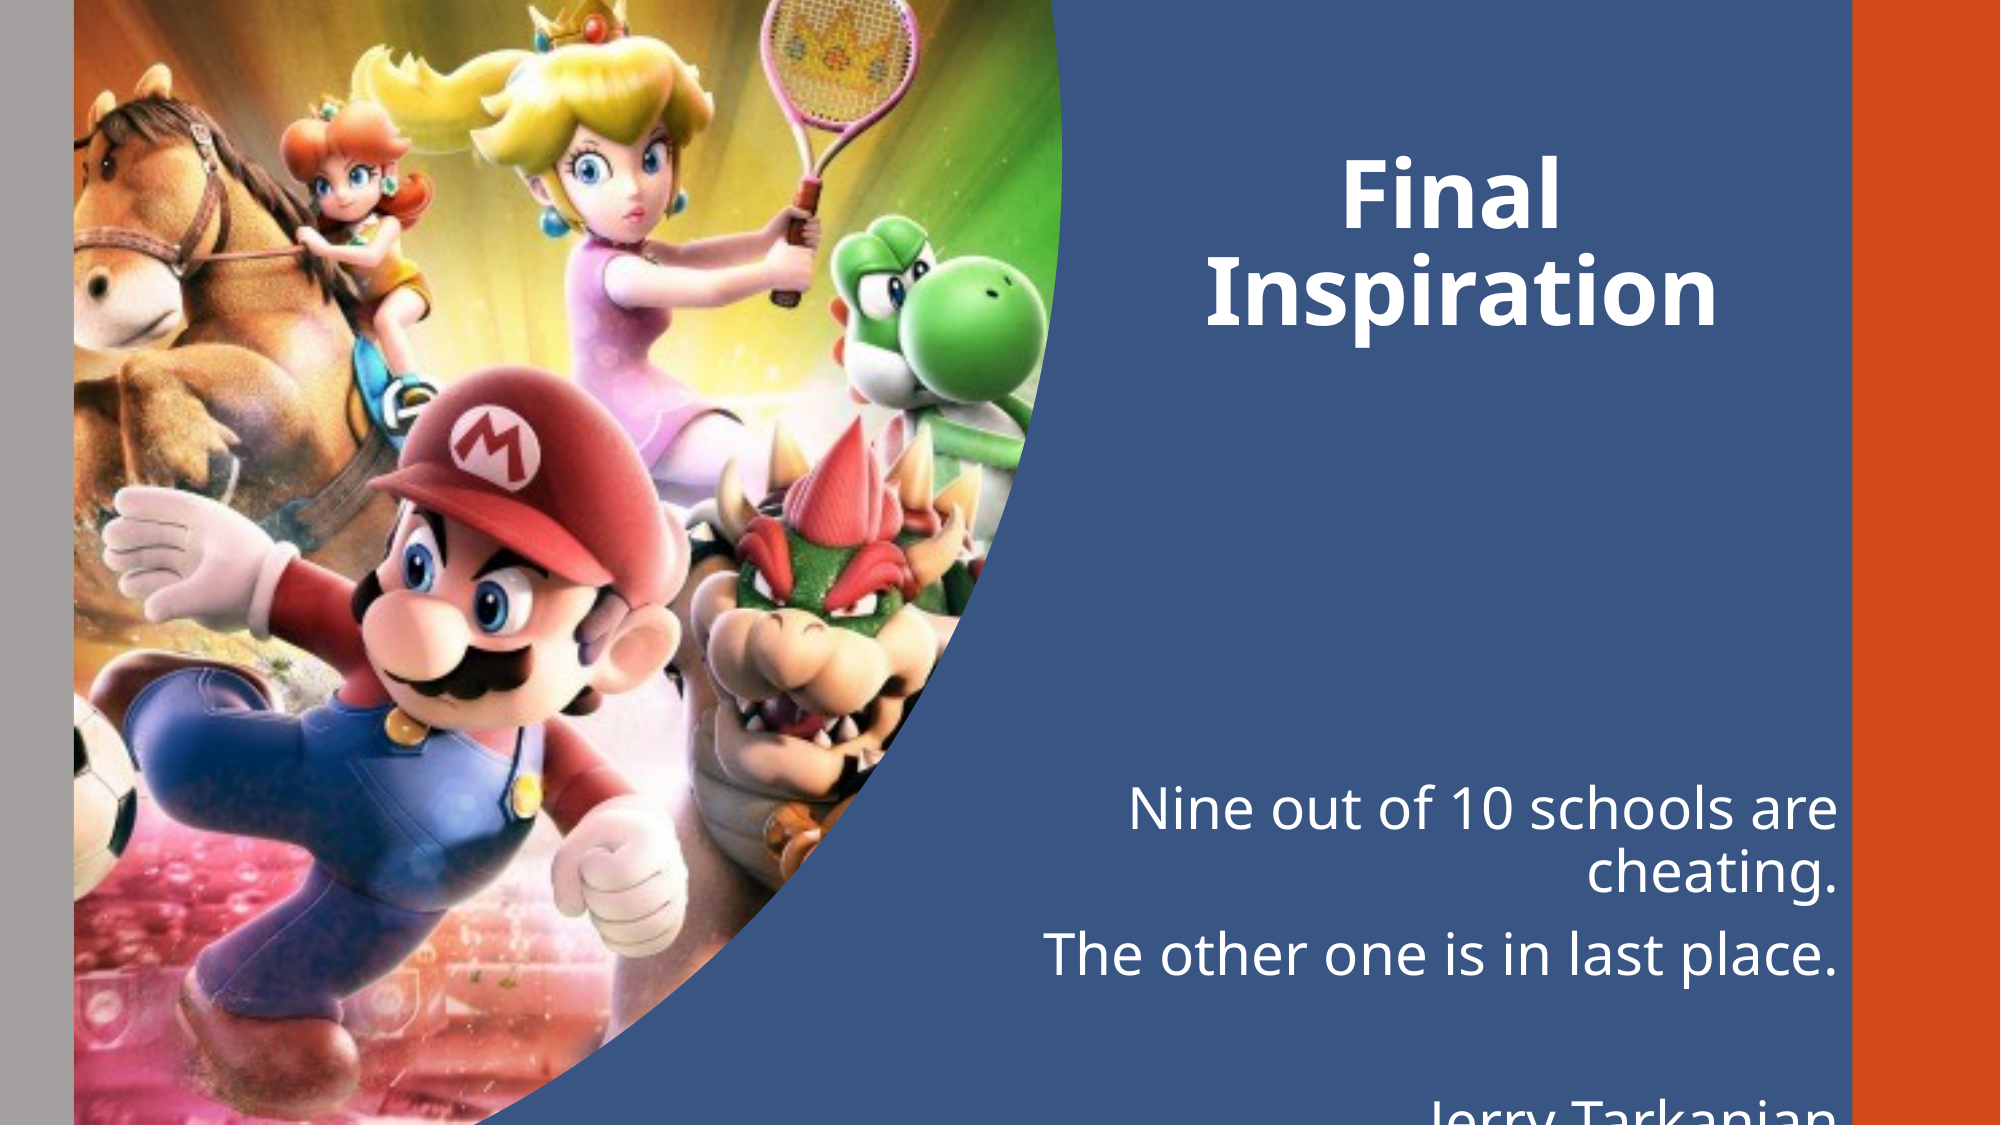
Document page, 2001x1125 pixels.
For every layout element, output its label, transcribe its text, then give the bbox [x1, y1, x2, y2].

text_box Nine out of 10 schools are cheating. The other one is in last place. - Jerry Tarkanian [1069, 771, 1855, 1125]
title Final Inspiration [1087, 146, 1839, 354]
picture [73, 0, 1063, 1125]
